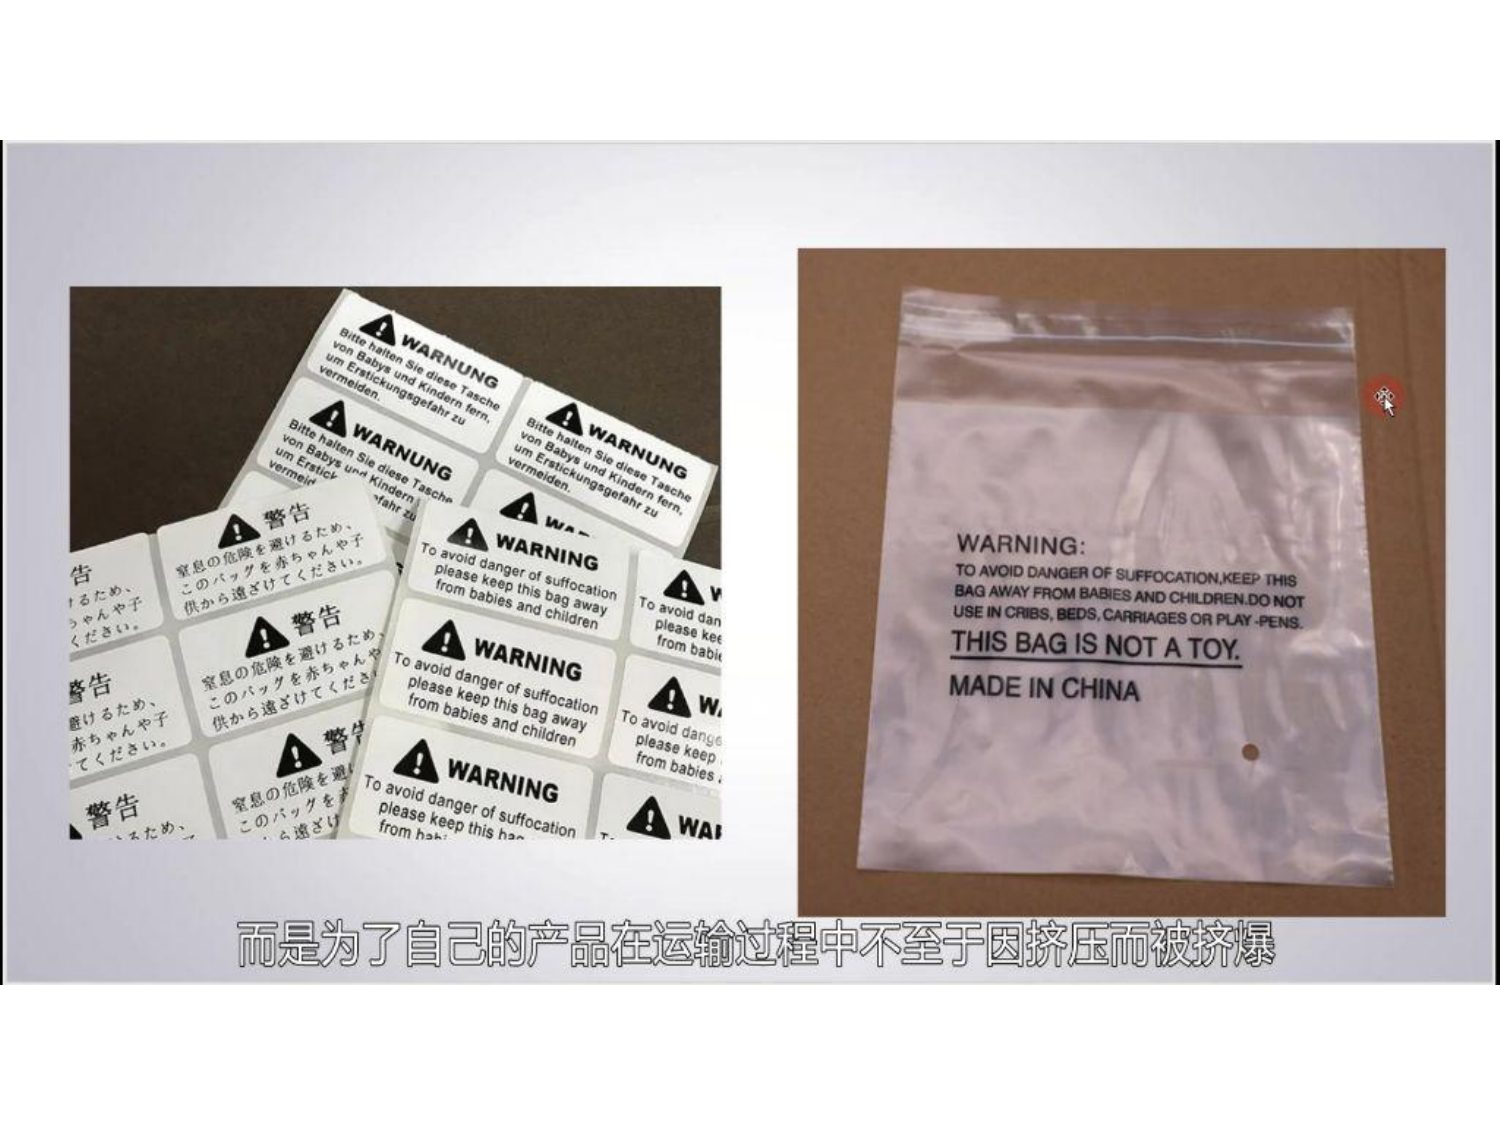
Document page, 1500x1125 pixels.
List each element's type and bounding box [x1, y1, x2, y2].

picture [0, 140, 1500, 985]
